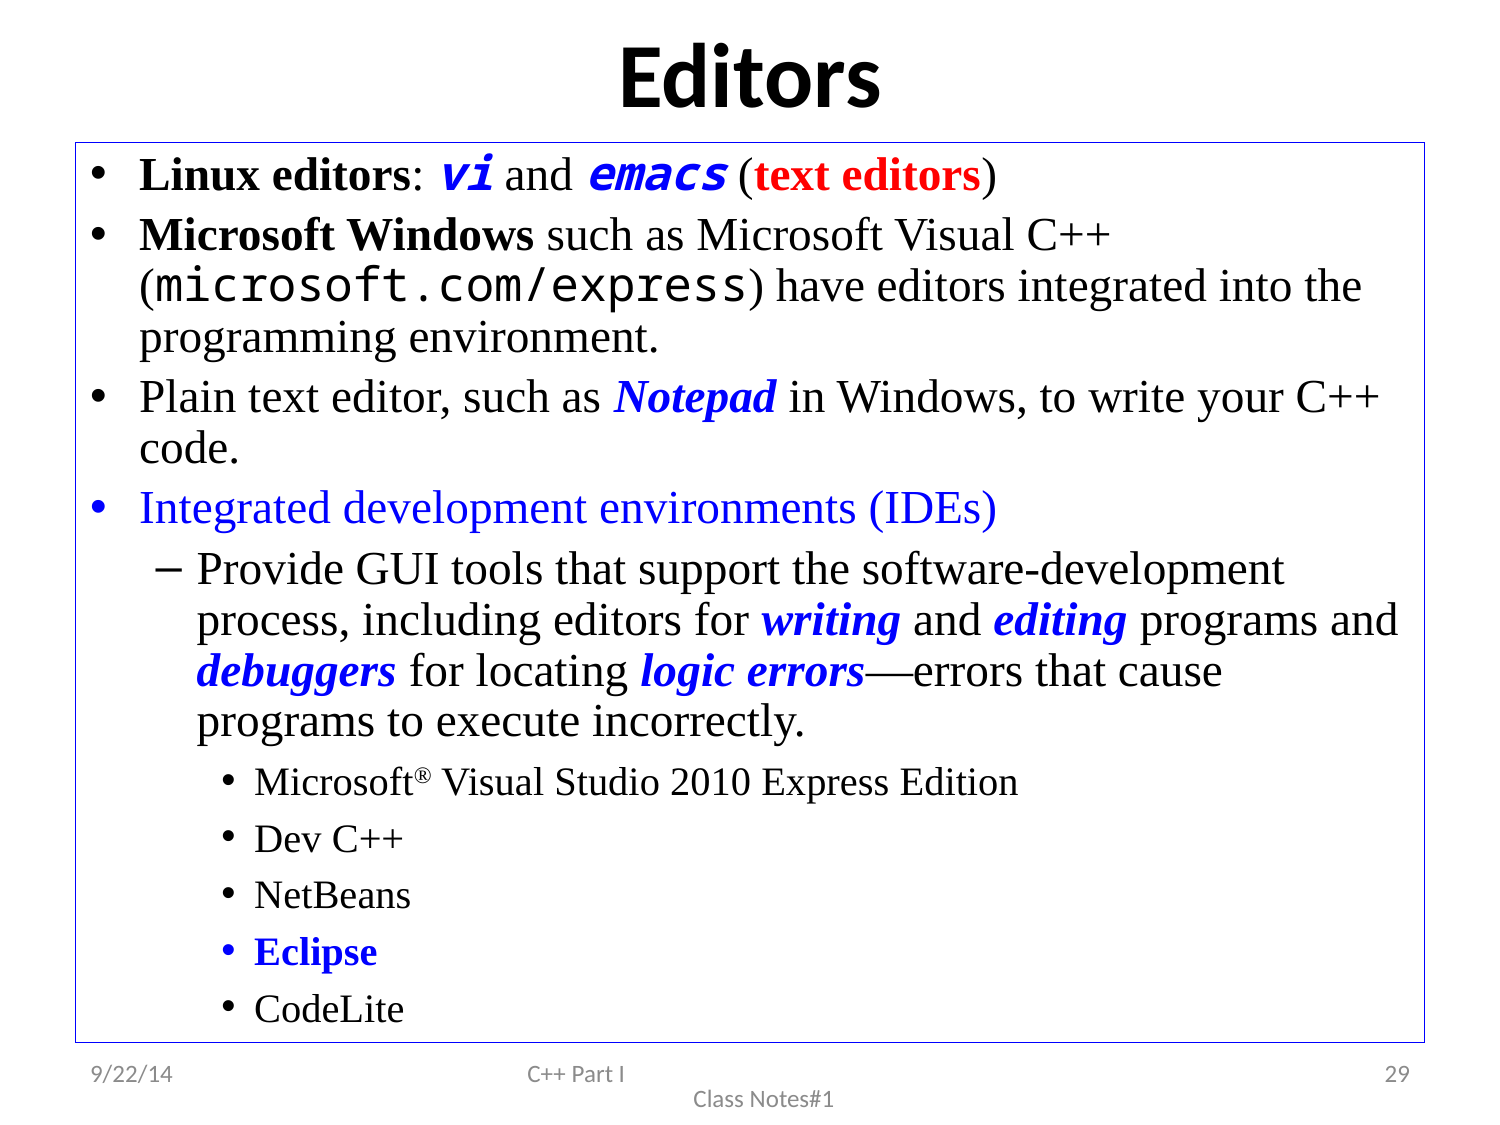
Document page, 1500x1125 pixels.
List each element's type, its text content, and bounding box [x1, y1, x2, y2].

list Linux editors: vi and emacs (text editors) Microsoft Windows such as Microsoft Visual C++ (microsoft.com/express) have editors integrated into the programming environment. Plain text editor, such as Notepad in Windows, to write your C++ code. Integrated development environments (IDEs) Provide GUI tools that support the software-development process, including editors for writing and editing programs and debuggers for locating logic errors—errors that cause programs to execute incorrectly. Microsoft® Visual Studio 2010 Express Edition Dev C++ NetBeans Eclipse CodeLite [75, 142, 1425, 1043]
footer C++ Part I Class Notes#1 [512, 1042, 988, 1103]
slide_number 29 [1074, 1042, 1425, 1103]
title Editors [75, 0, 1425, 142]
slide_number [75, 1042, 425, 1103]
